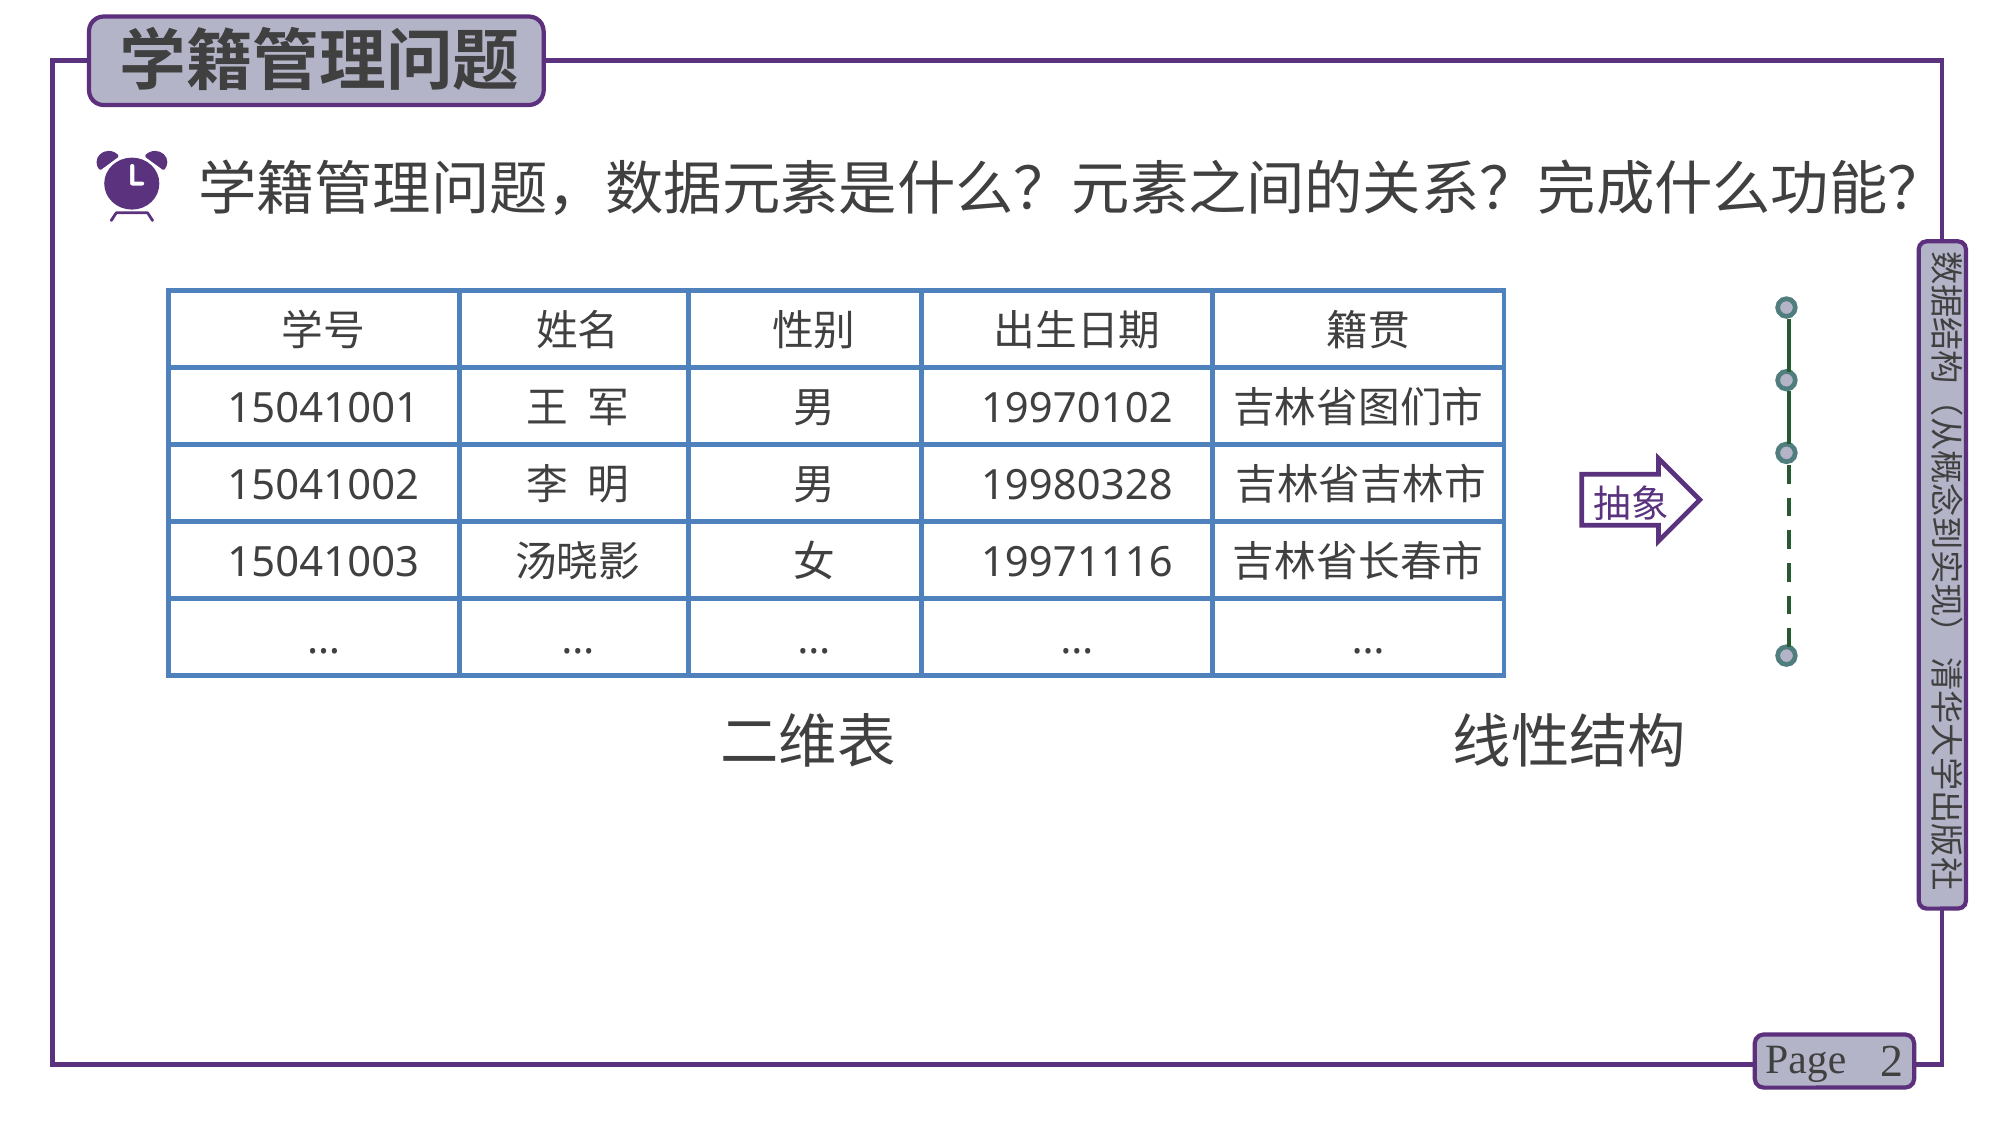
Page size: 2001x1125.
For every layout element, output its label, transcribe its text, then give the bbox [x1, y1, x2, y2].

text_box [96, 143, 1945, 230]
text_box 学籍管理问题 [104, 10, 548, 105]
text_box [168, 290, 1514, 676]
text_box 二维表 线性结构 [705, 696, 1909, 782]
text_box [87, 15, 535, 107]
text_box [1581, 298, 1796, 665]
